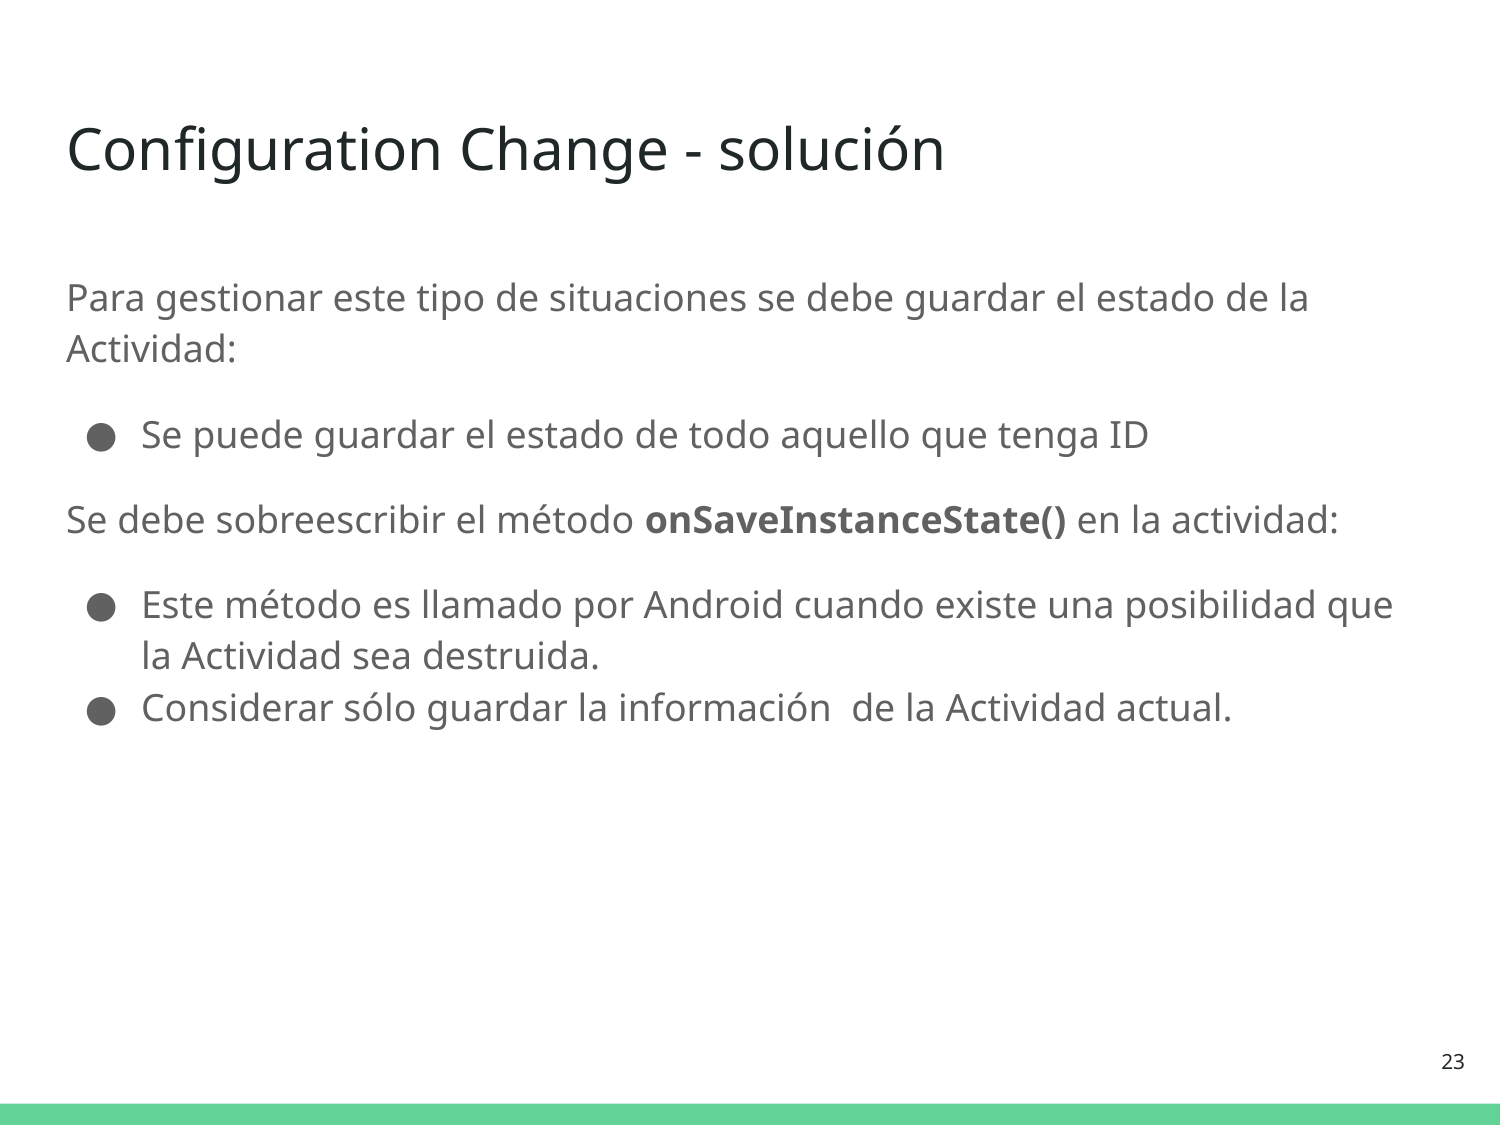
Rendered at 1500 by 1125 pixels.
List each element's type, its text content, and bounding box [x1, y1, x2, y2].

slide_number ‹#› [1389, 1019, 1480, 1106]
title Configuration Change - solución [51, 97, 1449, 223]
list Para gestionar este tipo de situaciones se debe guardar el estado de la Actividad: Se puede guardar el estado de todo aquello que tenga ID Se debe sobreescribir el método onSaveInstanceState() en la actividad: Este método es llamado por Android cuando existe una posibilidad que la Actividad sea destruida. Considerar sólo guardar la información de la Actividad actual. [51, 252, 1449, 1000]
